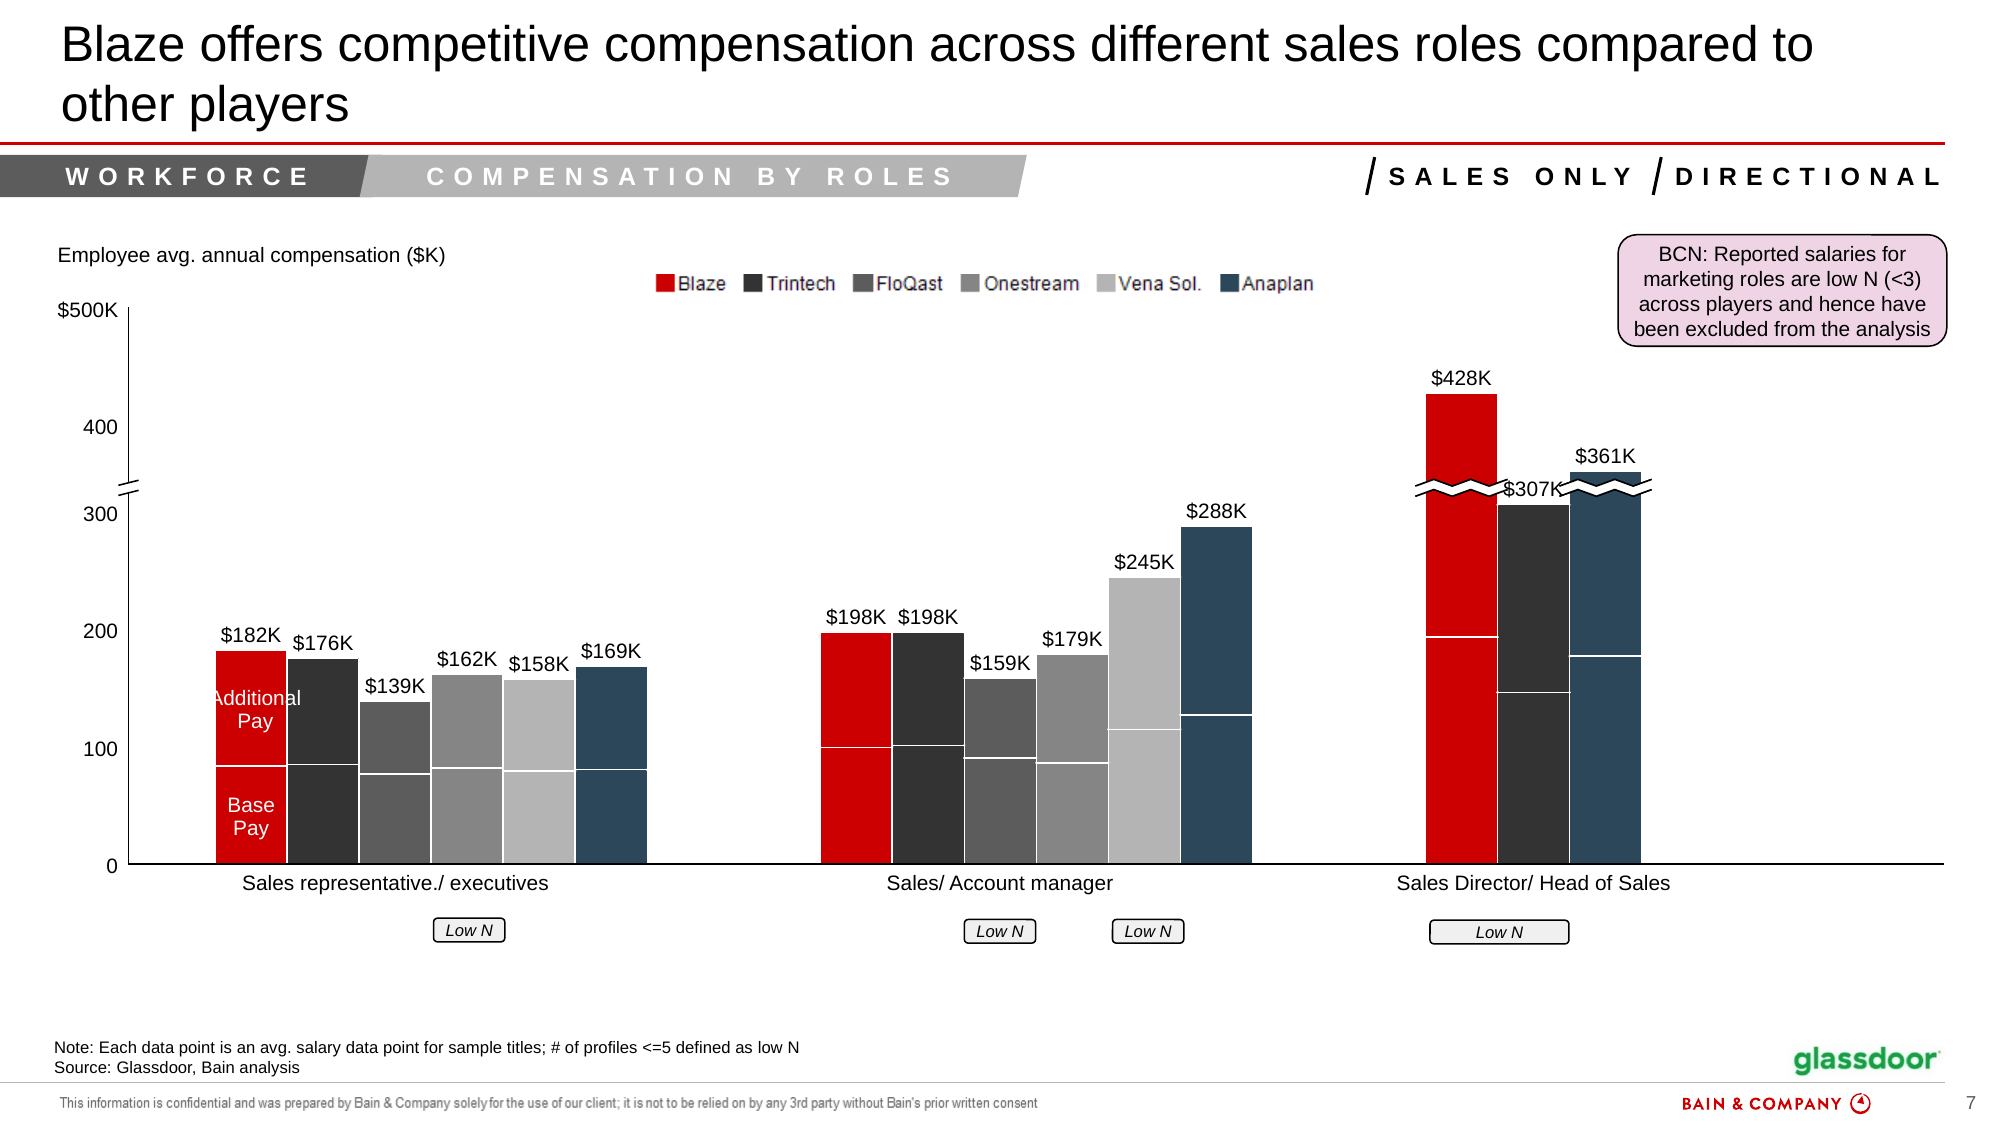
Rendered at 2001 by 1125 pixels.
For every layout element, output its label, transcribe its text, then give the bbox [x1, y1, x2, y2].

text_box Low N [1428, 919, 1571, 945]
text_box [55, 204, 1945, 1047]
picture [51, 1089, 1103, 1119]
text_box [1657, 156, 1946, 196]
text_box BCN: Reported salaries for marketing roles are low N (<3) across players and hence have been excluded from the analysis [1617, 233, 1948, 348]
text_box Low N [963, 918, 1037, 945]
text_box Note: Each data point is an avg. salary data point for sample titles; # of profiles <=5 defined as low N Source: Glassdoor, Bain analysis [54, 1037, 1785, 1077]
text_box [0, 154, 1027, 198]
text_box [1370, 156, 1637, 196]
title Blaze offers competitive compensation across different sales roles compared to other players [54, 0, 1945, 144]
picture [636, 274, 1331, 300]
picture [1785, 1041, 1947, 1082]
text_box Low N [432, 917, 506, 943]
text_box Low N [1111, 918, 1185, 945]
